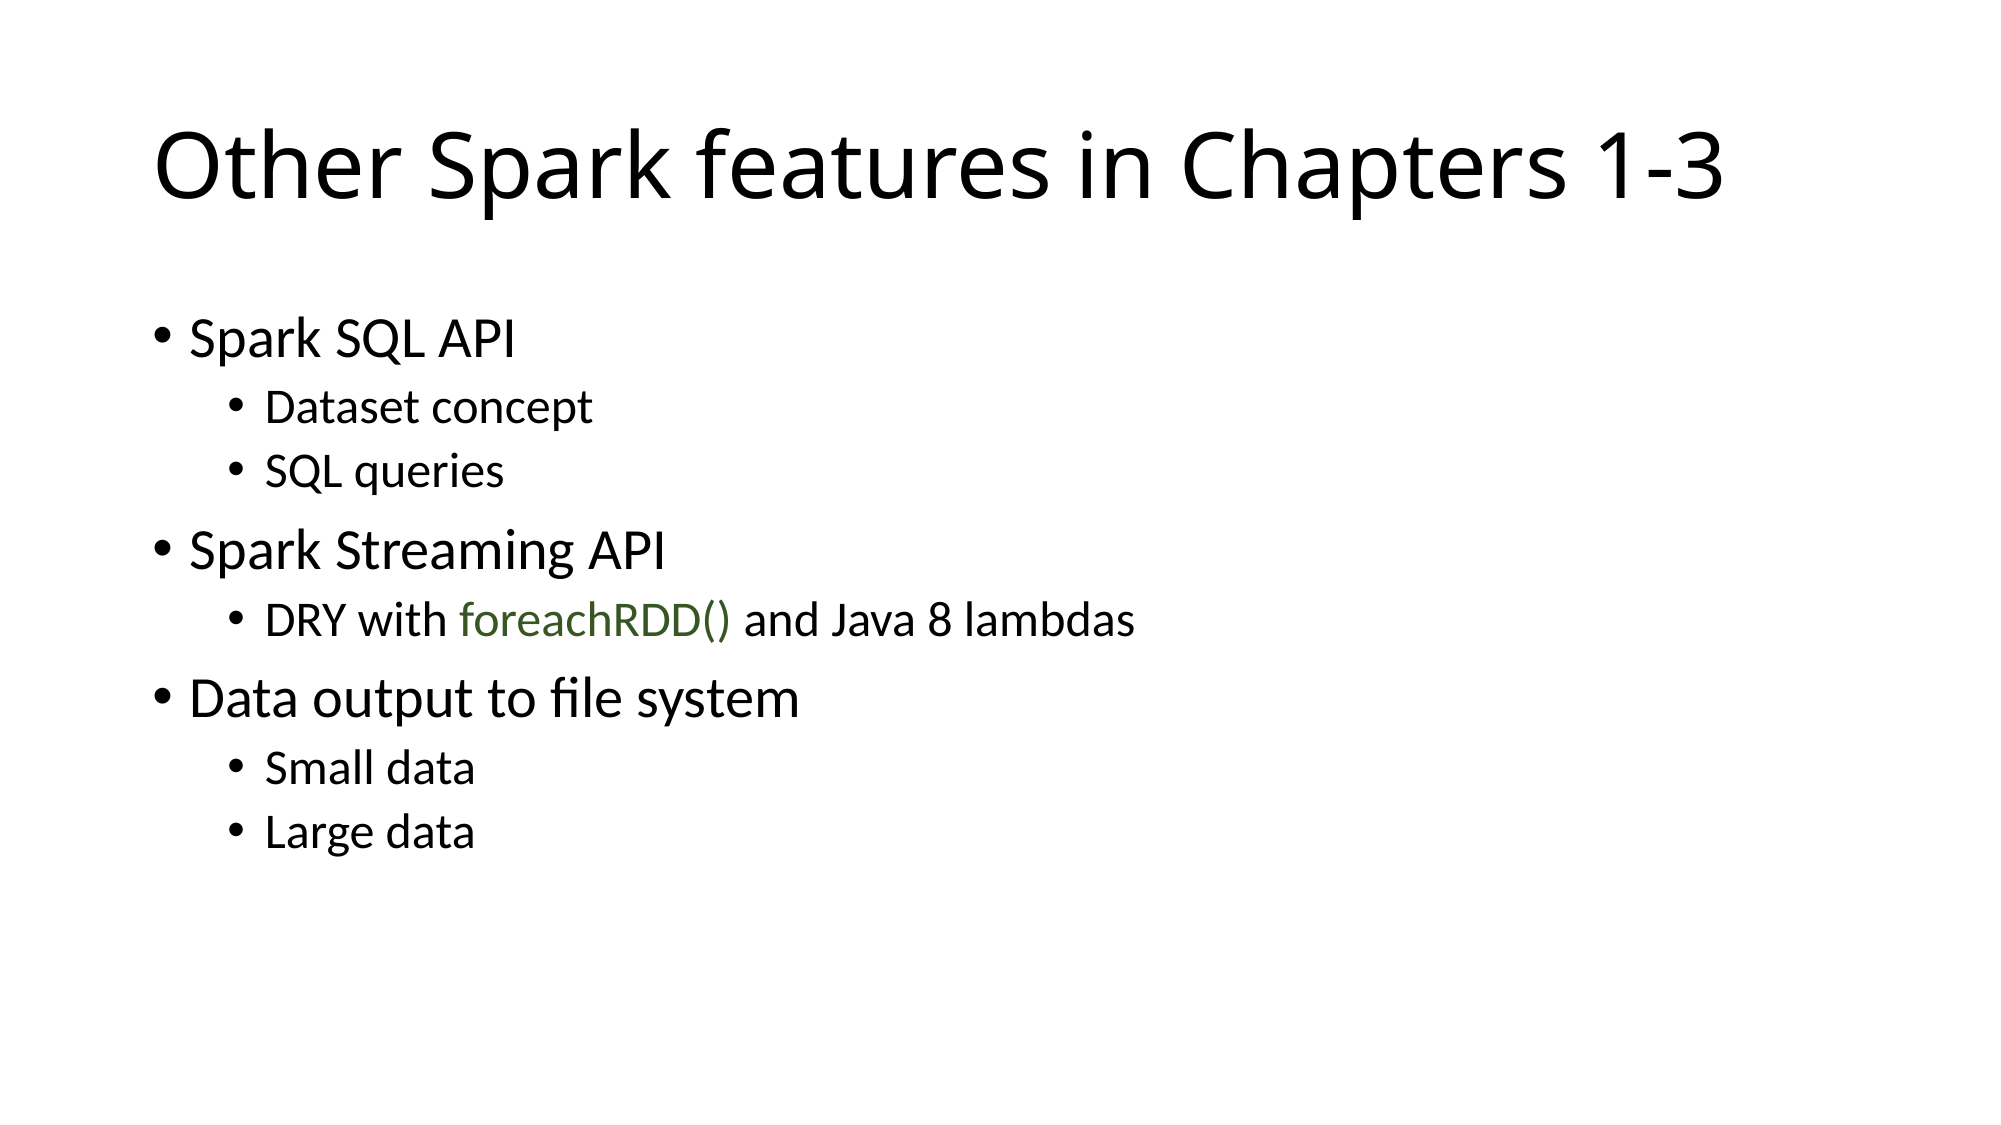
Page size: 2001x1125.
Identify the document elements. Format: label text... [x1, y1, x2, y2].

list Spark SQL API Dataset concept SQL queries Spark Streaming API DRY with foreachRDD() and Java 8 lambdas Data output to file system Small data Large data [137, 299, 1863, 1014]
title Other Spark features in Chapters 1-3 [137, 59, 1863, 278]
